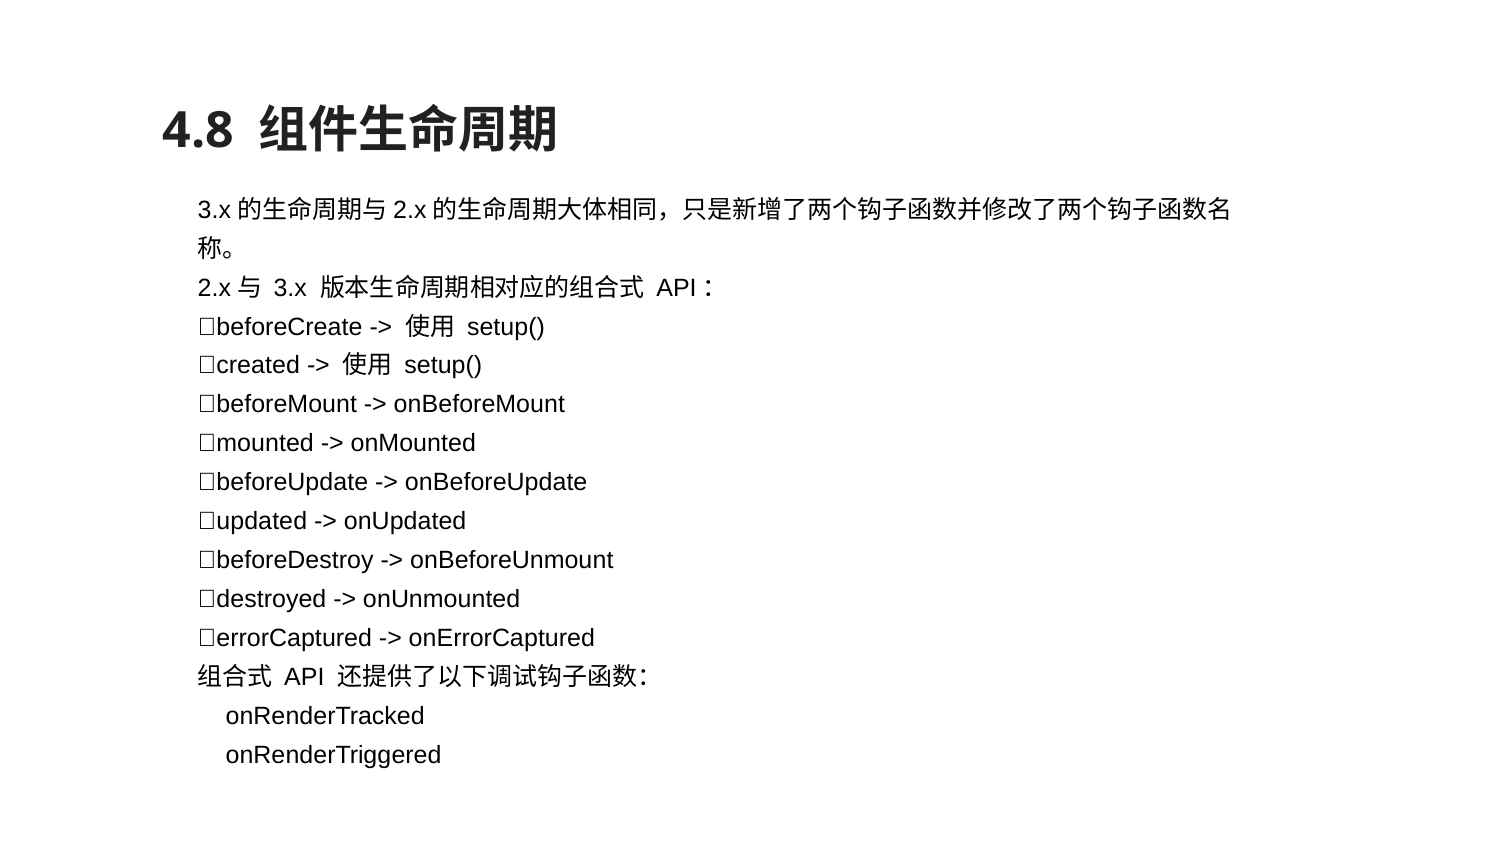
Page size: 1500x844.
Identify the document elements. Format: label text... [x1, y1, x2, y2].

text_box 4.8 组件生命周期 [147, 91, 1327, 165]
text_box 3.x的生命周期与2.x的生命周期大体相同，只是新增了两个钩子函数并修改了两个钩子函数名称。 2.x与 3.x 版本生命周期相对应的组合式 API： beforeCreate -> 使用 setup() created -> 使用 setup() beforeMount -> onBeforeMount mounted -> onMounted beforeUpdate -> onBeforeUpdate updated -> onUpdated beforeDestroy -> onBeforeUnmount destroyed -> onUnmounted errorCaptured -> onErrorCaptured 组合式 API 还提供了以下调试钩子函数： onRenderTracked onRenderTriggered [182, 177, 1265, 776]
